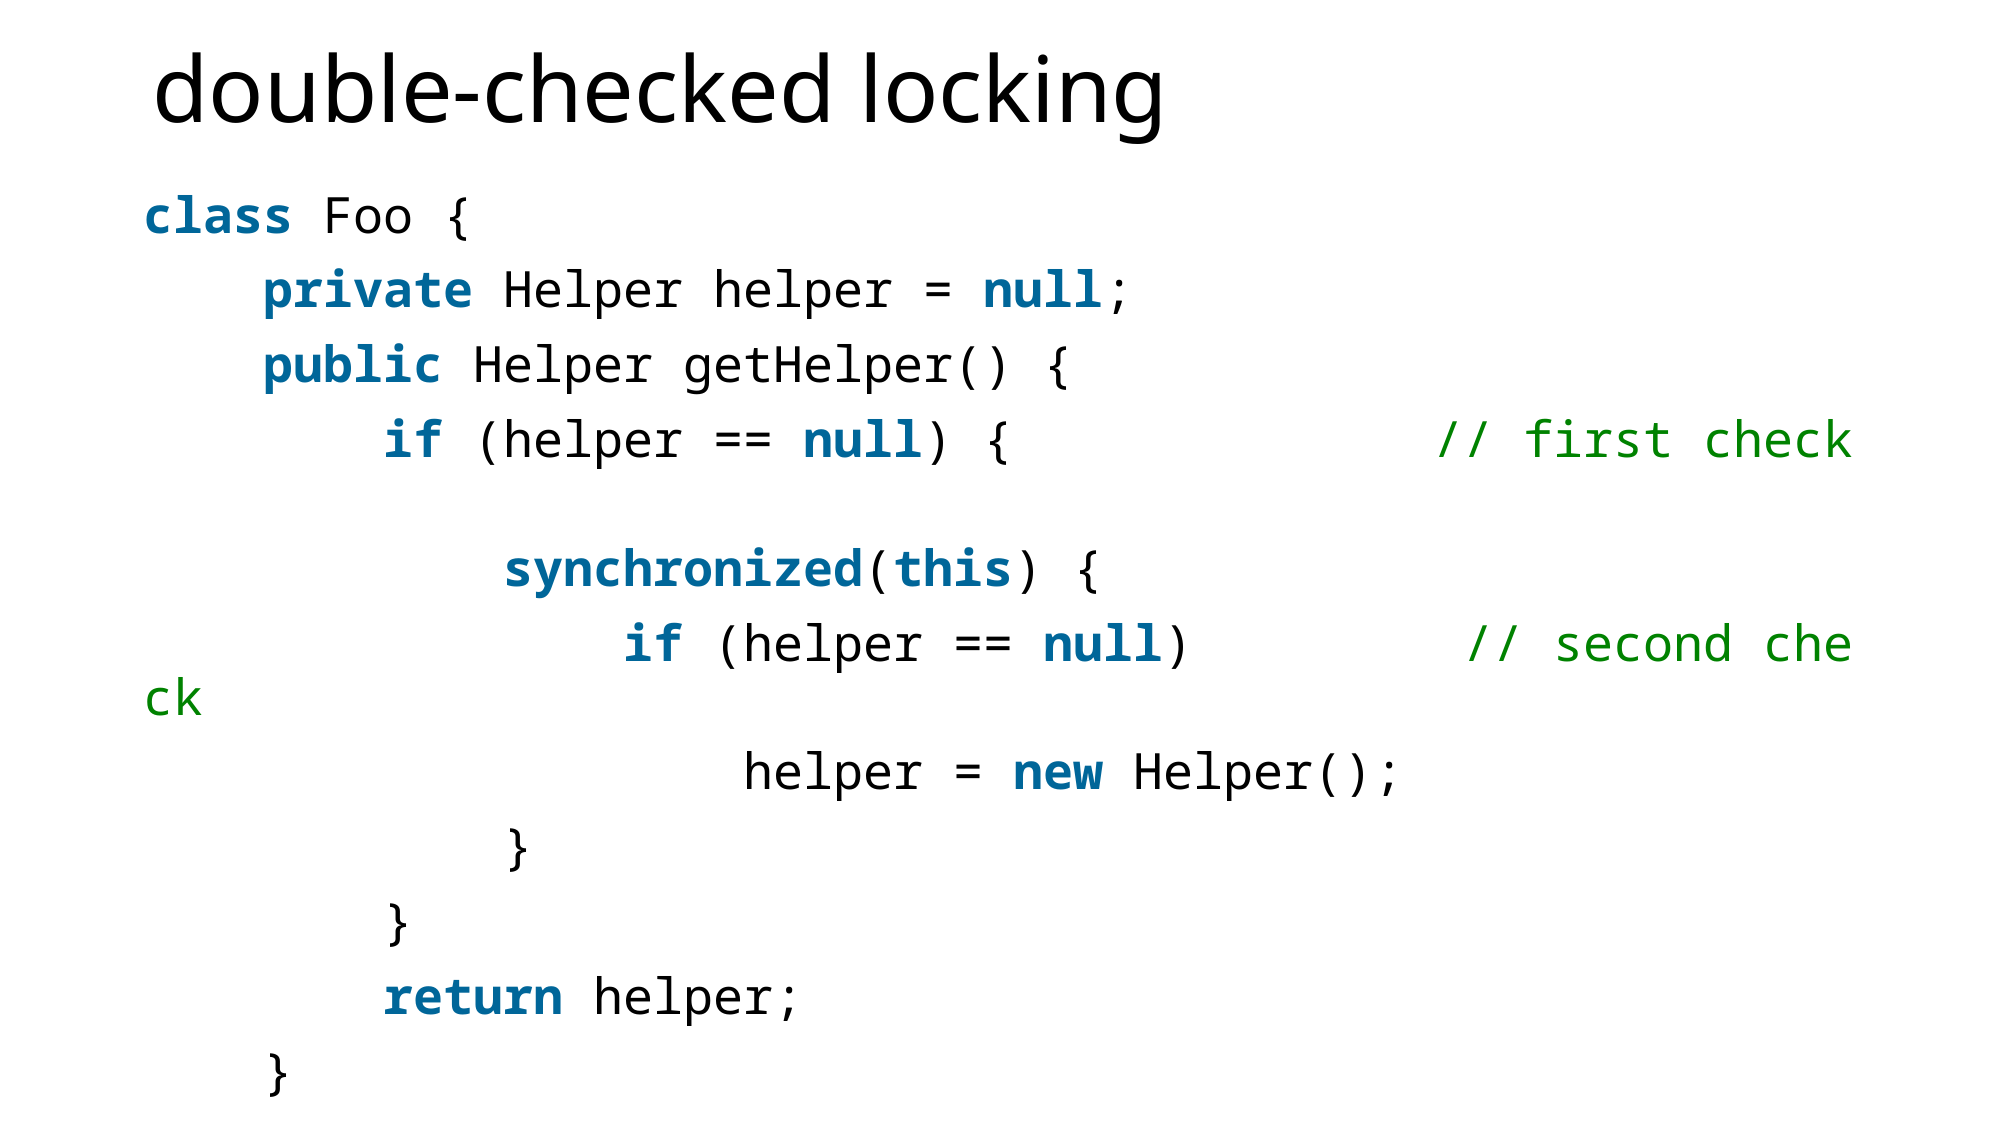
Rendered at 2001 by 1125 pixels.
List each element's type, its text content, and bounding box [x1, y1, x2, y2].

list class Foo { private Helper helper = null; public Helper getHelper() { if (helper == null) { // first check synchronized(this) { if (helper == null) // second check helper = new Helper(); } } return helper; } } [128, 182, 1872, 1090]
title double-checked locking [137, 35, 1863, 151]
